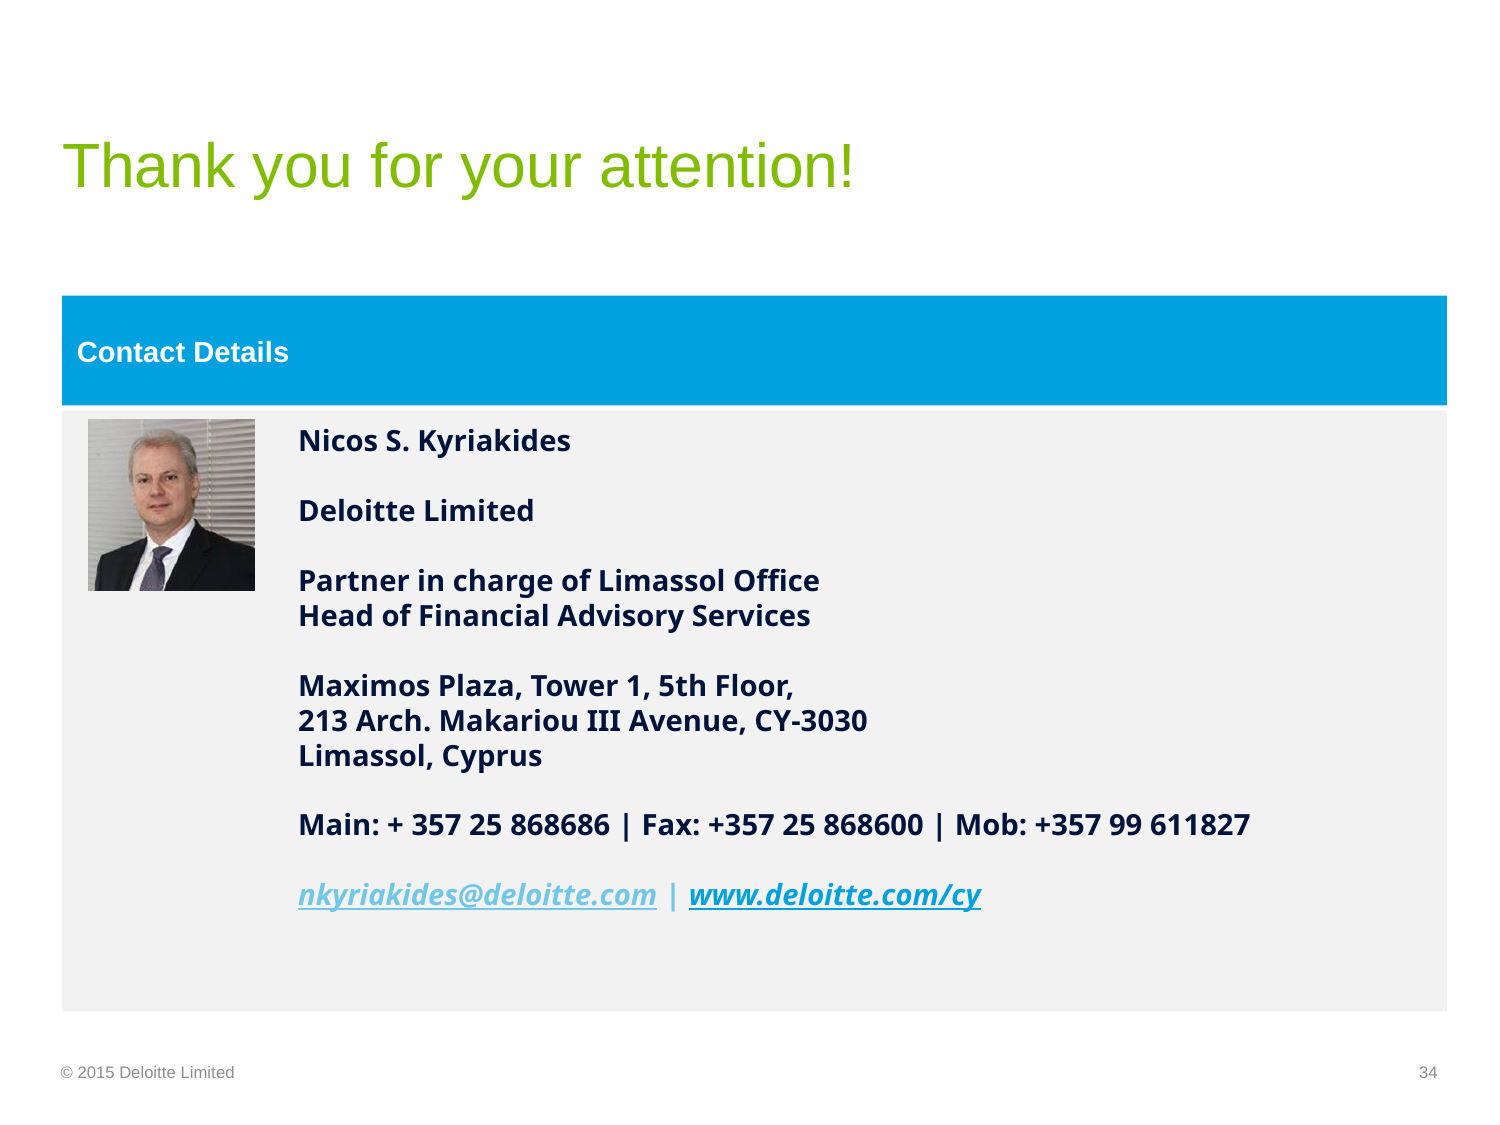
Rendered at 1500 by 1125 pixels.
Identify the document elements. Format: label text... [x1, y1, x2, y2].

picture [88, 418, 255, 591]
slide_number 34 [1307, 1051, 1438, 1093]
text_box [61, 295, 1448, 1012]
footer © 2015 Deloitte Limited [60, 1051, 1301, 1093]
title Thank you for your attention! [62, 125, 1438, 203]
